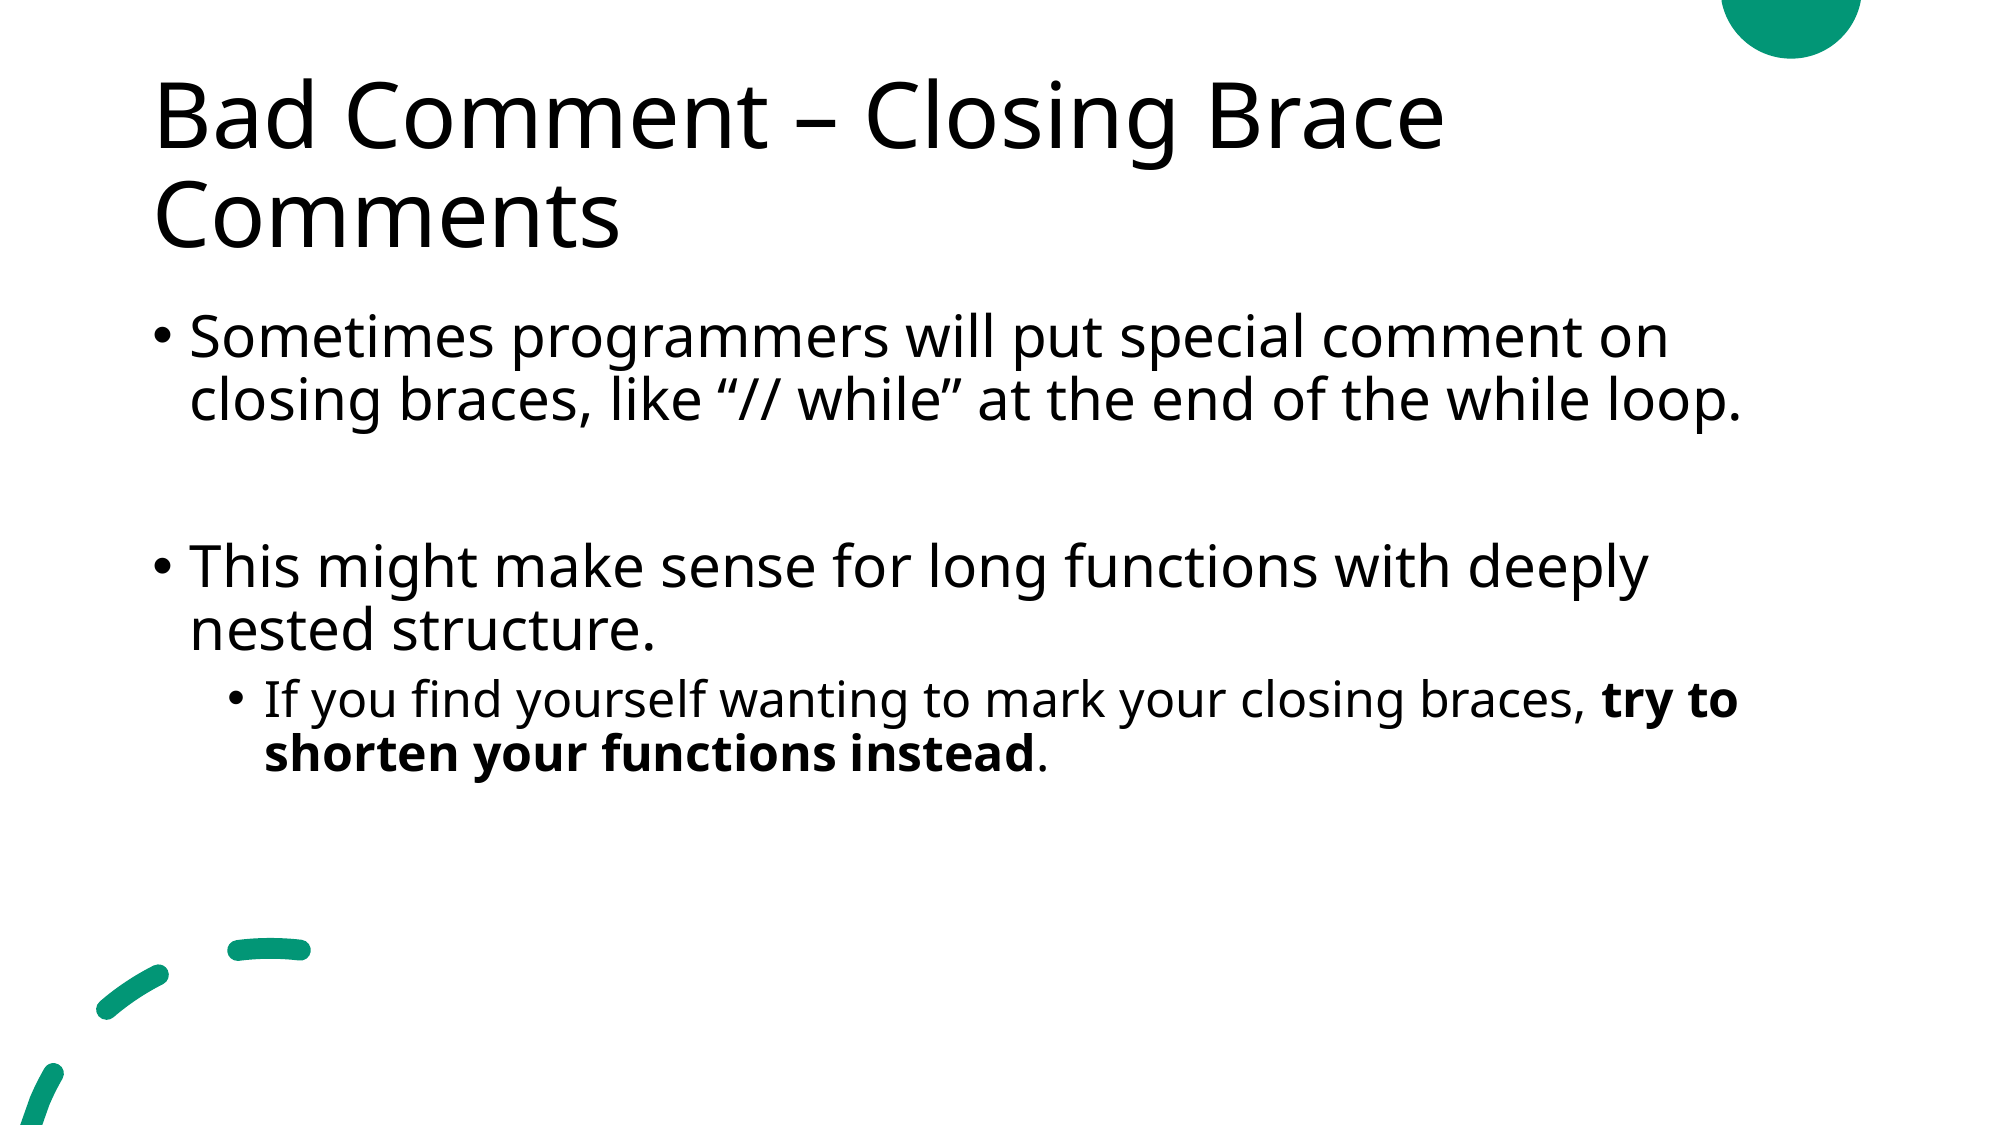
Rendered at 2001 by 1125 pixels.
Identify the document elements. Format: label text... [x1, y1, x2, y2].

list Sometimes programmers will put special comment on closing braces, like “// while” at the end of the while loop. This might make sense for long functions with deeply nested structure. If you find yourself wanting to mark your closing braces, try to shorten your functions instead. [137, 299, 1863, 933]
title Bad Comment – Closing Brace Comments [137, 59, 1863, 278]
